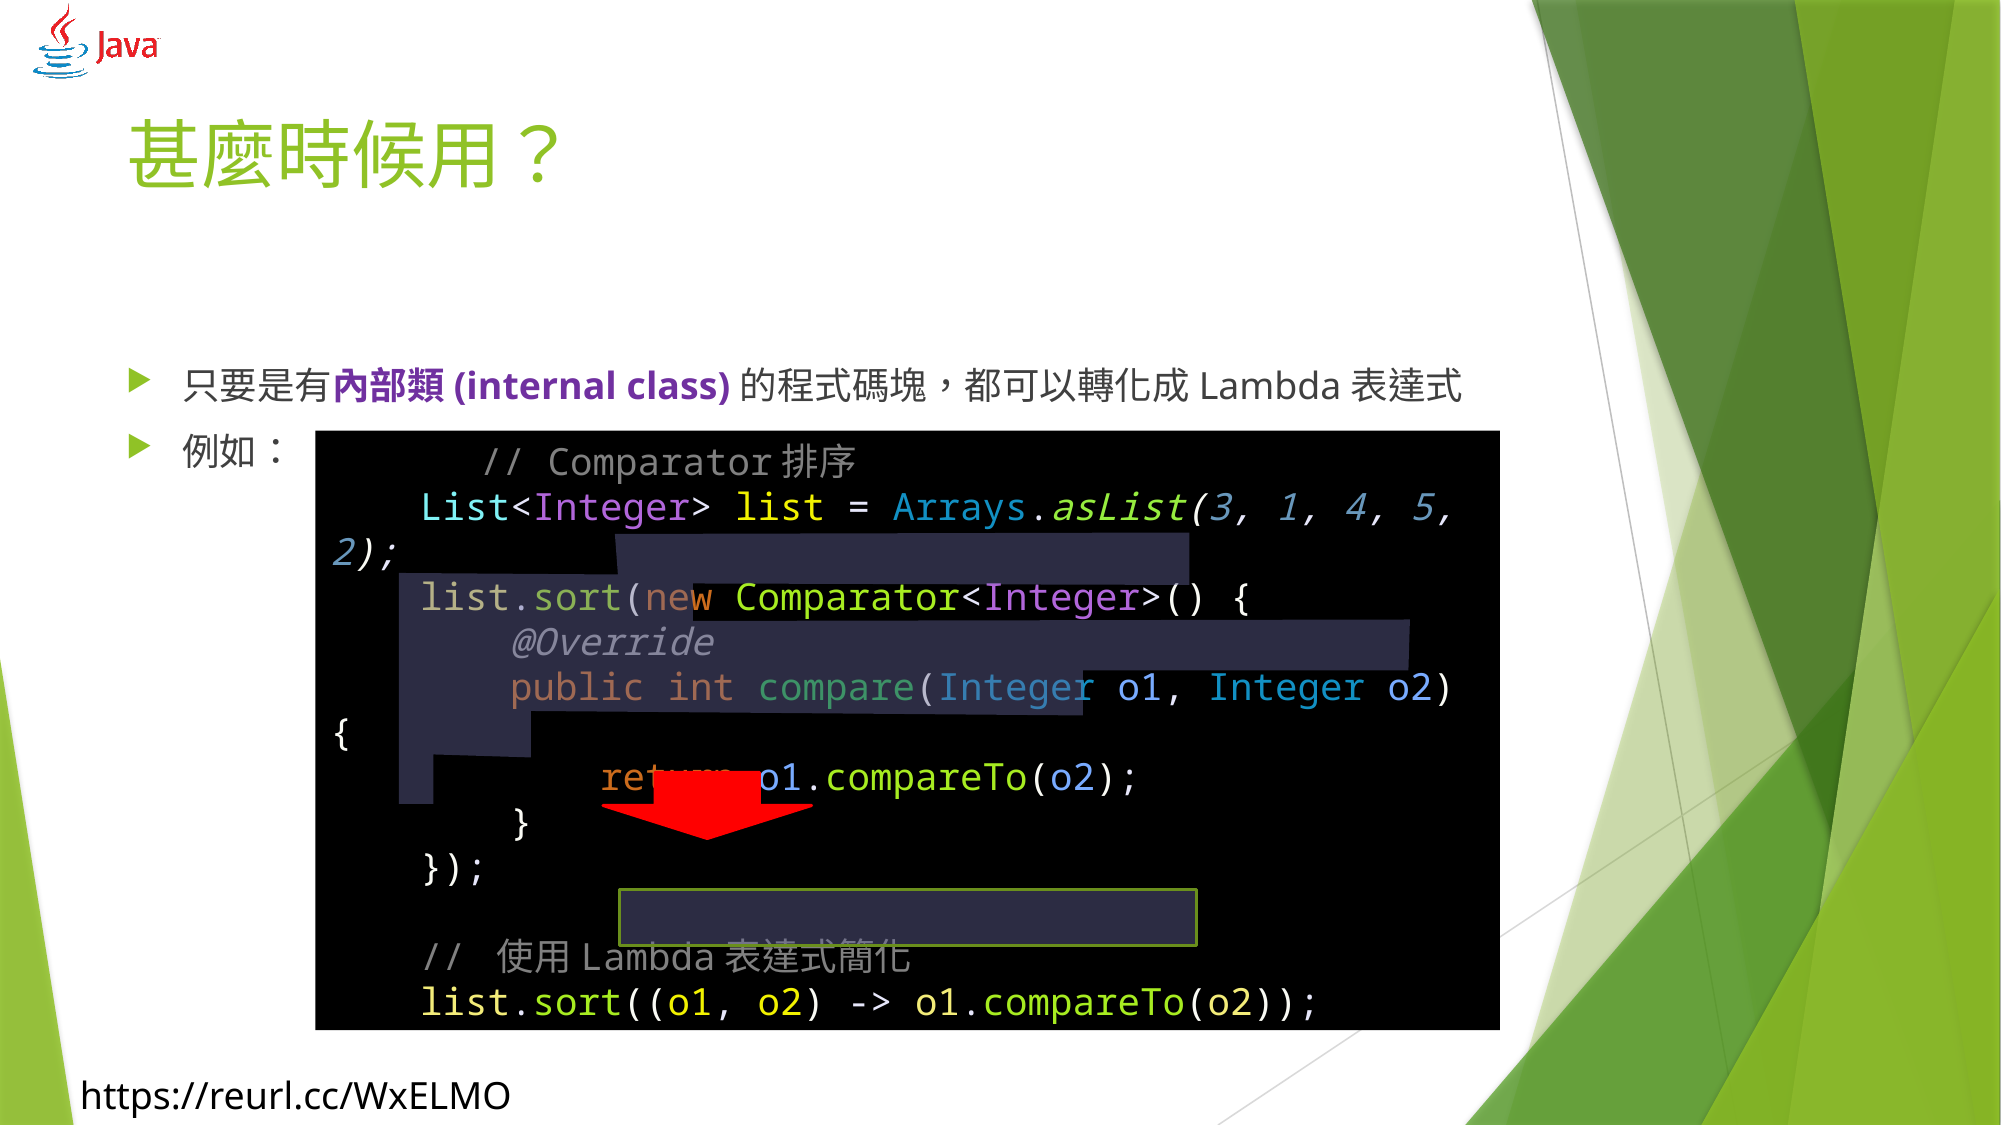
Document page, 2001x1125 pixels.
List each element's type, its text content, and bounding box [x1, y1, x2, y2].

text_box [397, 530, 1412, 806]
picture [27, 1, 165, 79]
text_box // Comparator排序 List<Integer> list = Arrays.asList(3, 1, 4, 5, 2); list.sort(new Comparator<Integer>() { @Override public int compare(Integer o1, Integer o2) { return o1.compareTo(o2); } }); // 使用Lambda表達式簡化 list.sort((o1, o2) -> o1.compareTo(o2)); [315, 430, 1500, 1031]
title 甚麼時候用？ [111, 99, 1522, 317]
text_box [601, 770, 814, 840]
list 只要是有內部類(internal class)的程式碼塊，都可以轉化成Lambda表達式 例如： [111, 354, 1522, 992]
text_box [618, 888, 1198, 947]
